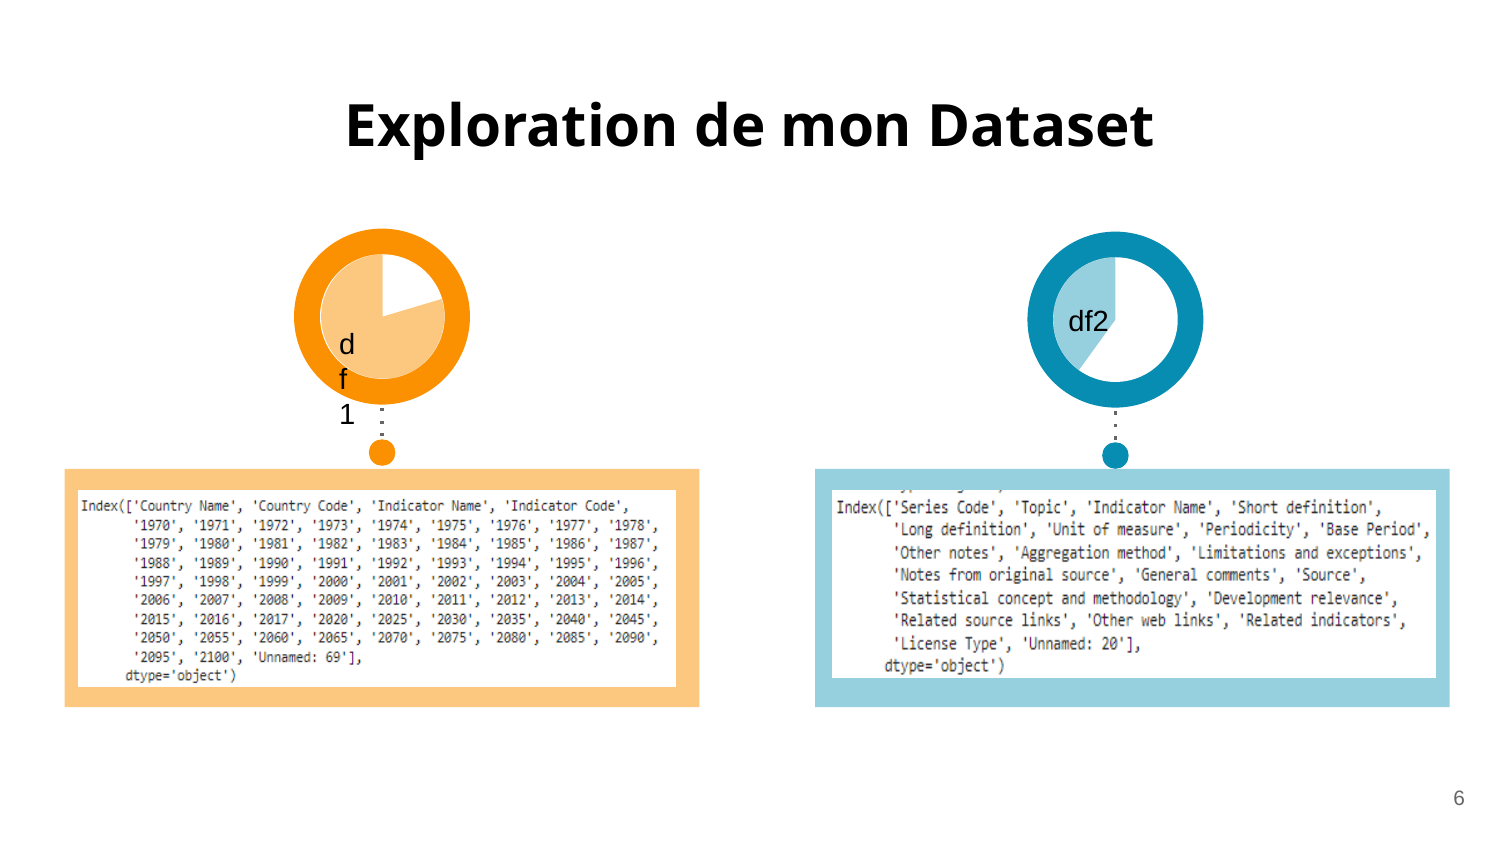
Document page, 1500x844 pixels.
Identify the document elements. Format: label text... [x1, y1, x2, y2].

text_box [814, 231, 1450, 708]
slide_number 6 [1389, 764, 1480, 830]
title Exploration de mon Dataset [51, 72, 1449, 167]
picture [832, 490, 1436, 678]
picture [77, 489, 676, 687]
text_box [64, 228, 700, 708]
